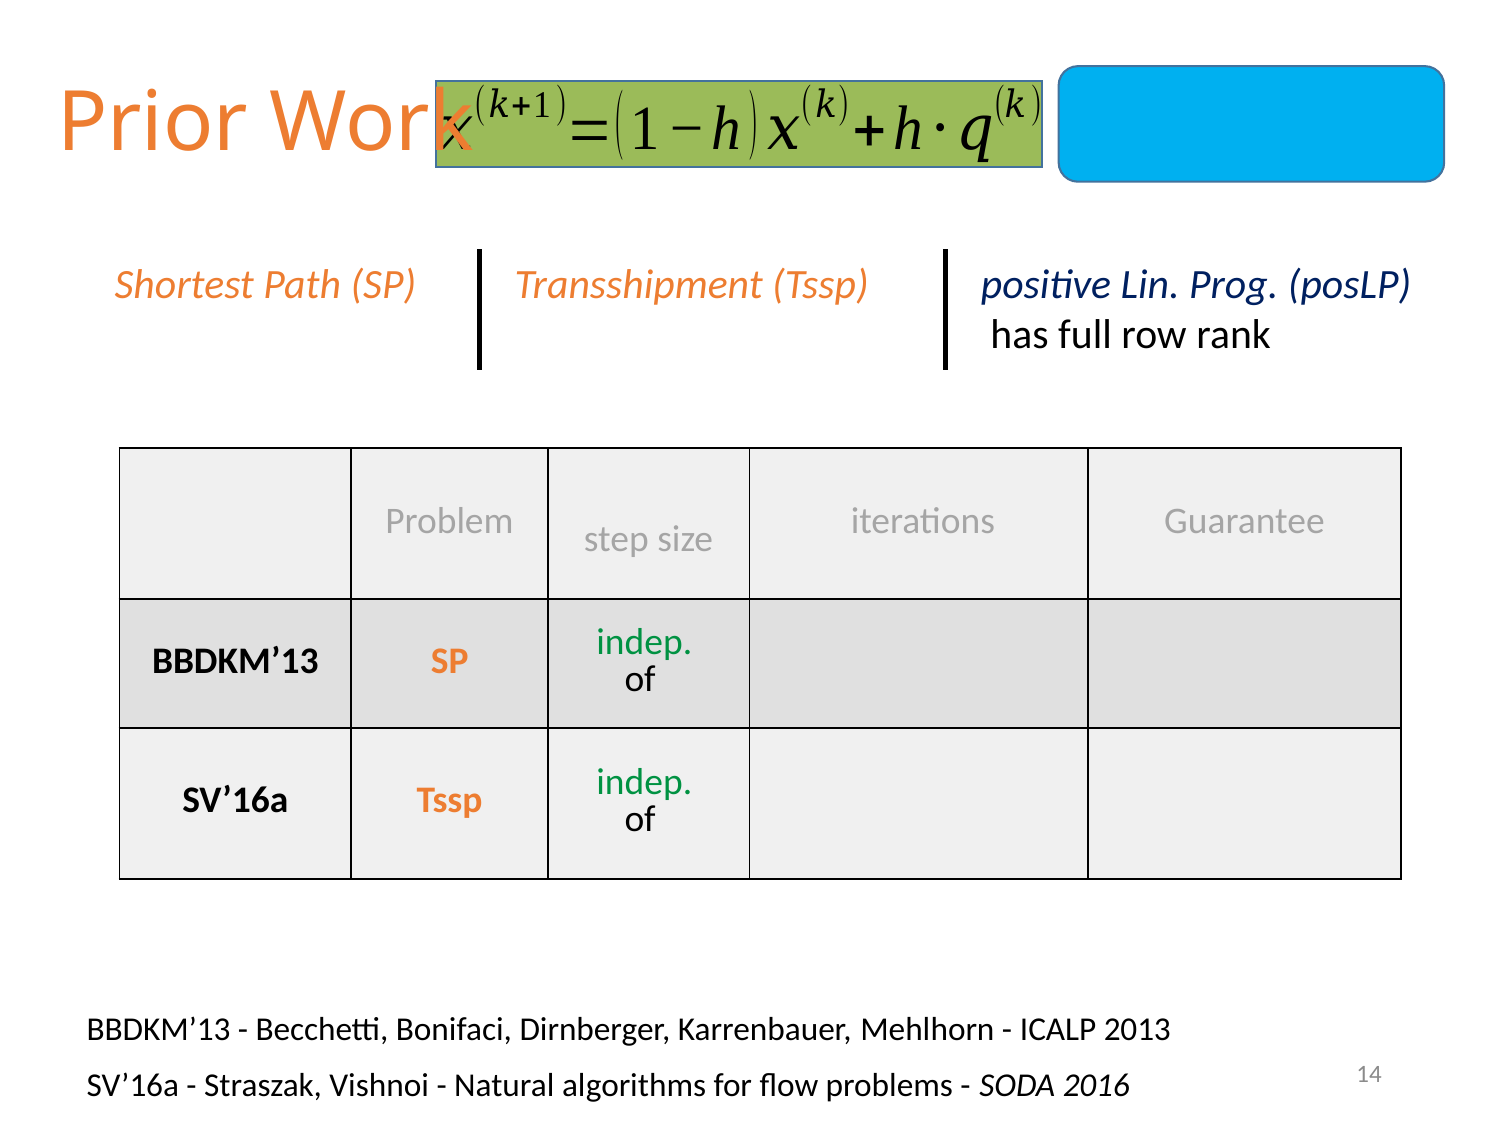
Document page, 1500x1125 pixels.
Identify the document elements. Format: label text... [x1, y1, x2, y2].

text_box BBDKM’13 - Becchetti, Bonifaci, Dirnberger, Karrenbauer, Mehlhorn - ICALP 2013 [71, 999, 1228, 1055]
slide_number 14 [1228, 1042, 1397, 1103]
text_box Prior Work [42, 76, 1094, 172]
text_box SV’16a - Straszak, Vishnoi - Natural algorithms for flow problems - SODA 2016 [71, 1055, 1291, 1110]
